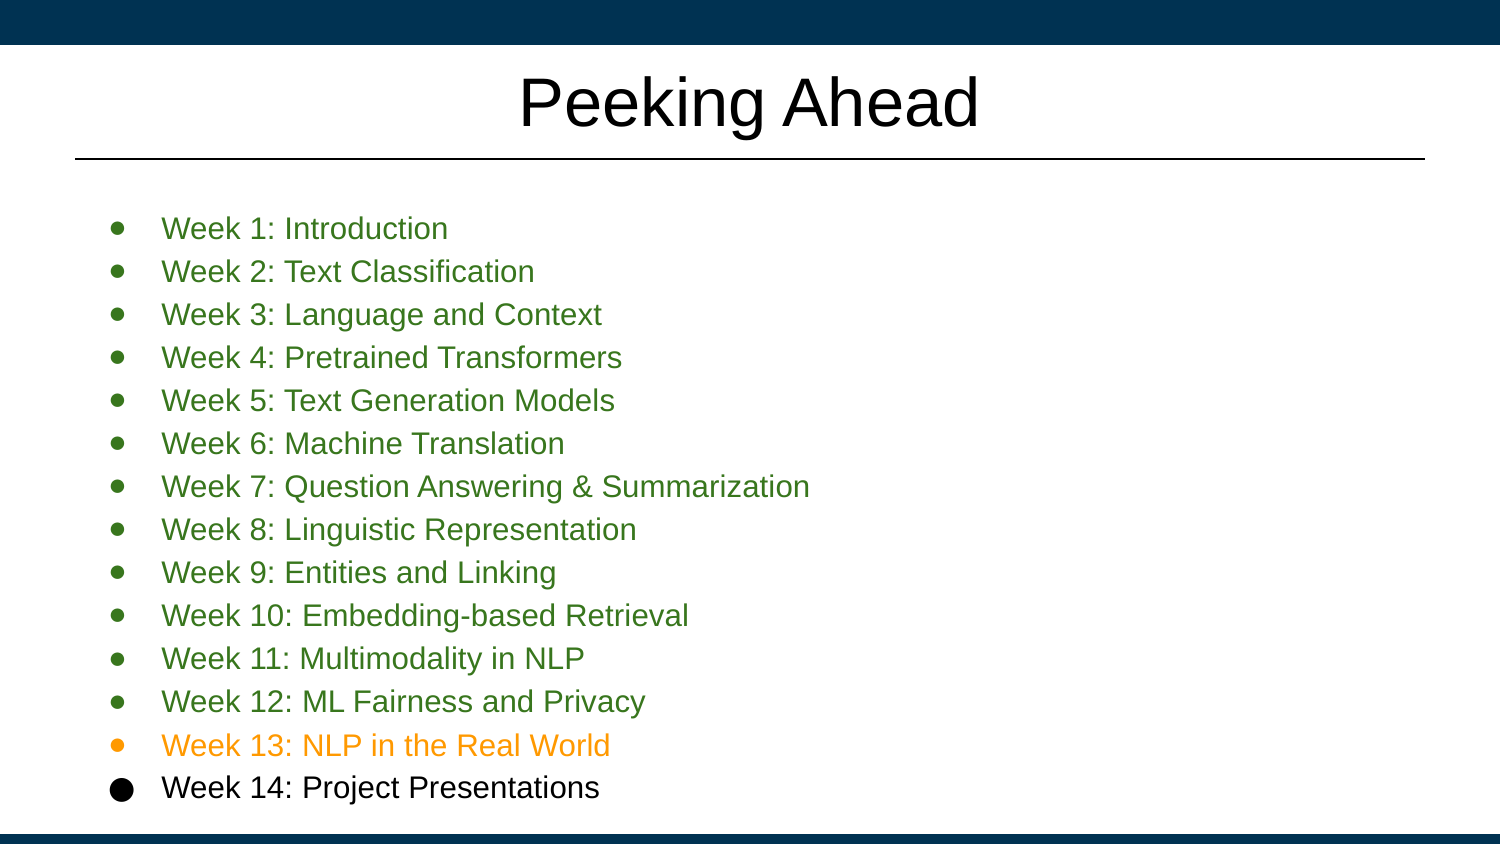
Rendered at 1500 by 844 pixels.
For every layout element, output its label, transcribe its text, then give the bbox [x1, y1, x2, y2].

list Week 1: Introduction Week 2: Text Classification Week 3: Language and Context Week 4: Pretrained Transformers Week 5: Text Generation Models Week 6: Machine Translation Week 7: Question Answering & Summarization Week 8: Linguistic Representation Week 9: Entities and Linking Week 10: Embedding-based Retrieval Week 11: Multimodality in NLP Week 12: ML Fairness and Privacy Week 13: NLP in the Real World Week 14: Project Presentations [75, 196, 1425, 754]
title Peeking Ahead [75, 28, 1425, 169]
